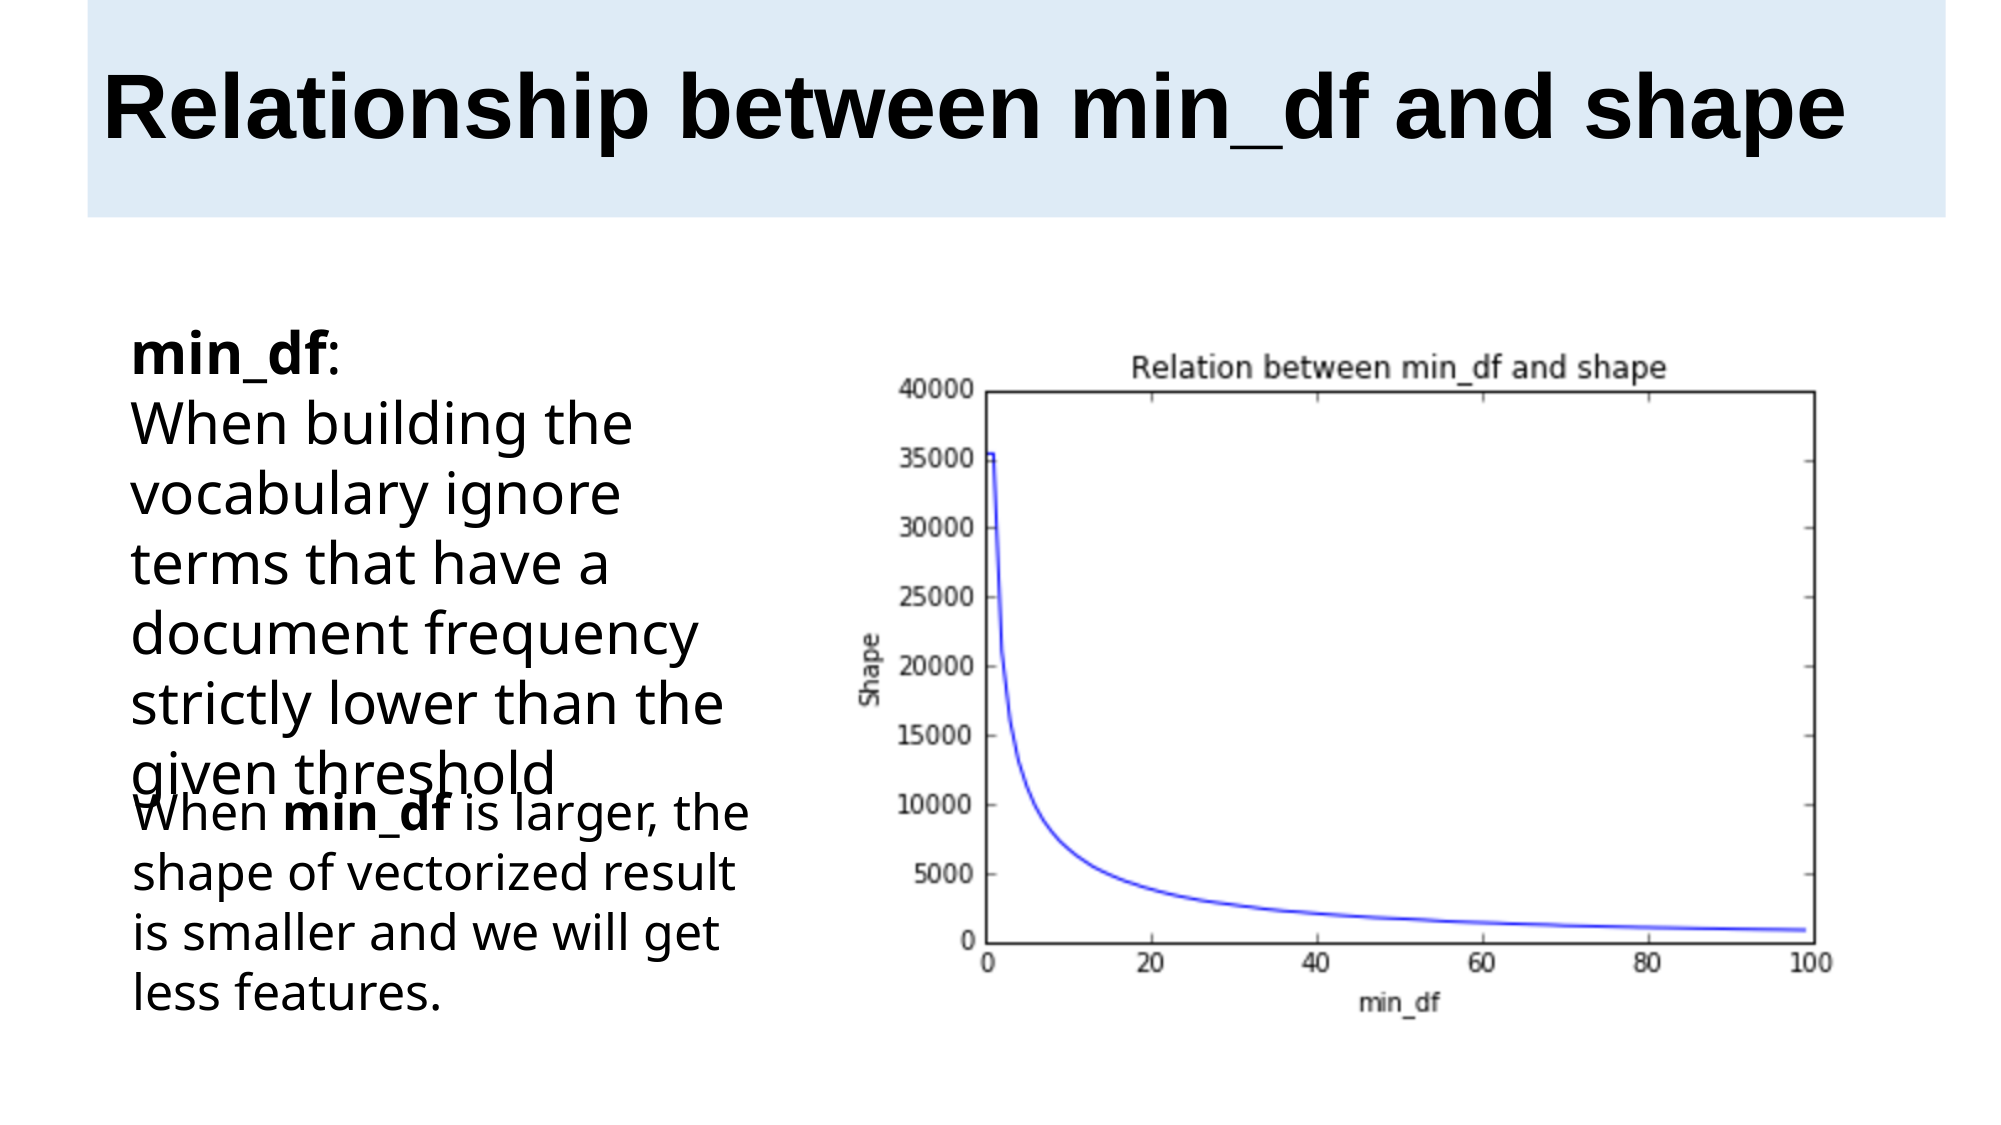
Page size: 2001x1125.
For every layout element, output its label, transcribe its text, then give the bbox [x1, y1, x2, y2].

text_box min_df: When building the vocabulary ignore terms that have a document frequency strictly lower than the given threshold [115, 309, 809, 814]
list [822, 324, 1952, 1039]
title Relationship between min_df and shape [87, 0, 1946, 218]
text_box When min_df is larger, the shape of vectorized result is smaller and we will get less features. [117, 773, 782, 1029]
